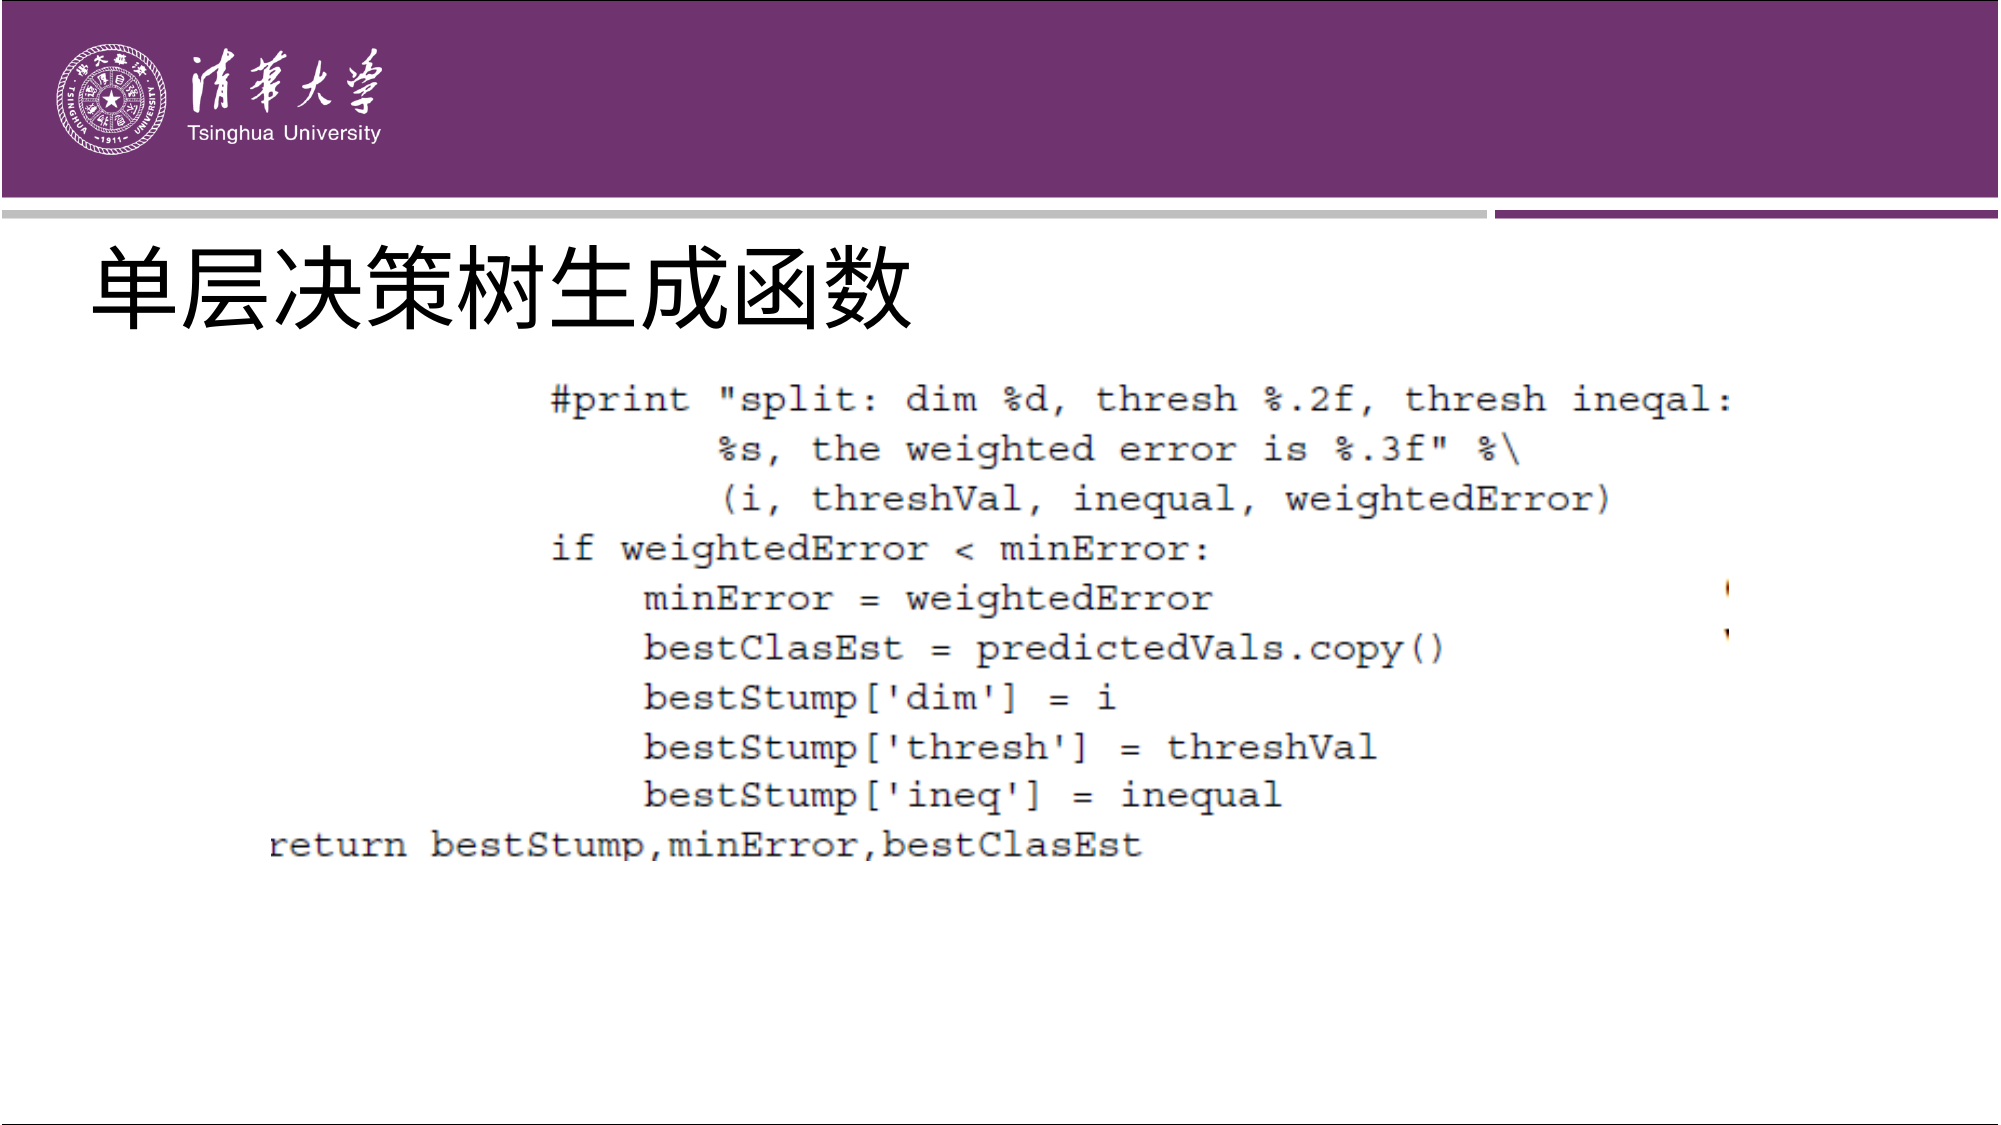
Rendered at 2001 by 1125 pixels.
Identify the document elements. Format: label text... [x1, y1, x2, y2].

text_box 单层决策树生成函数 [73, 183, 1799, 402]
picture [2, 0, 1998, 1125]
